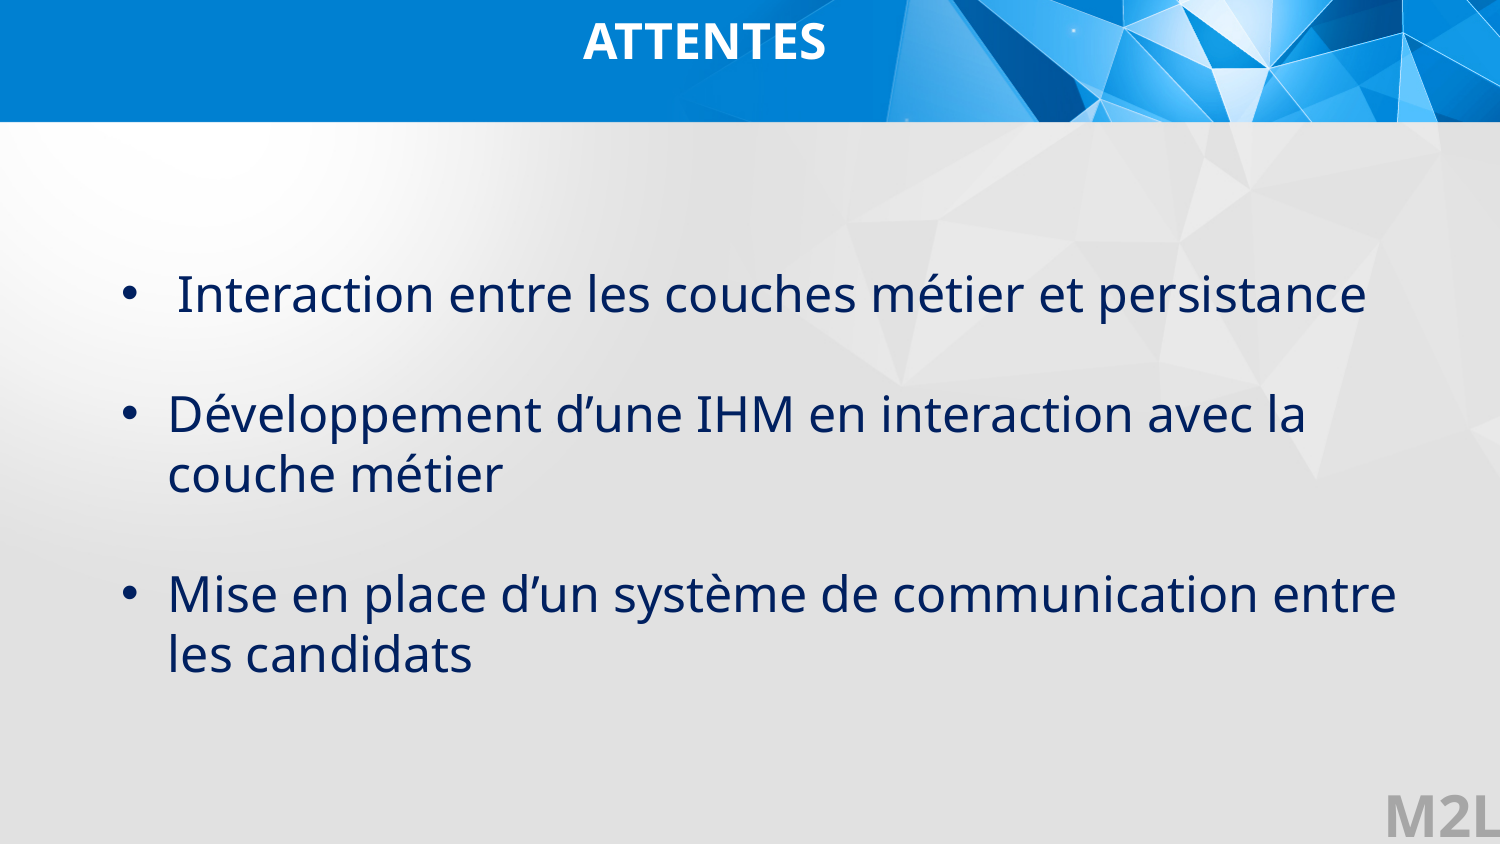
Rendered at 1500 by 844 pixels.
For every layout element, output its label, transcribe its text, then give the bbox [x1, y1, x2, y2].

picture [0, 0, 1500, 844]
text_box Interaction entre les couches métier et persistance Développement d’une IHM en interaction avec la couche métier Mise en place d’un système de communication entre les candidats [106, 254, 1473, 735]
list ATTENTES [503, 9, 965, 73]
text_box M2L [1368, 771, 1500, 844]
